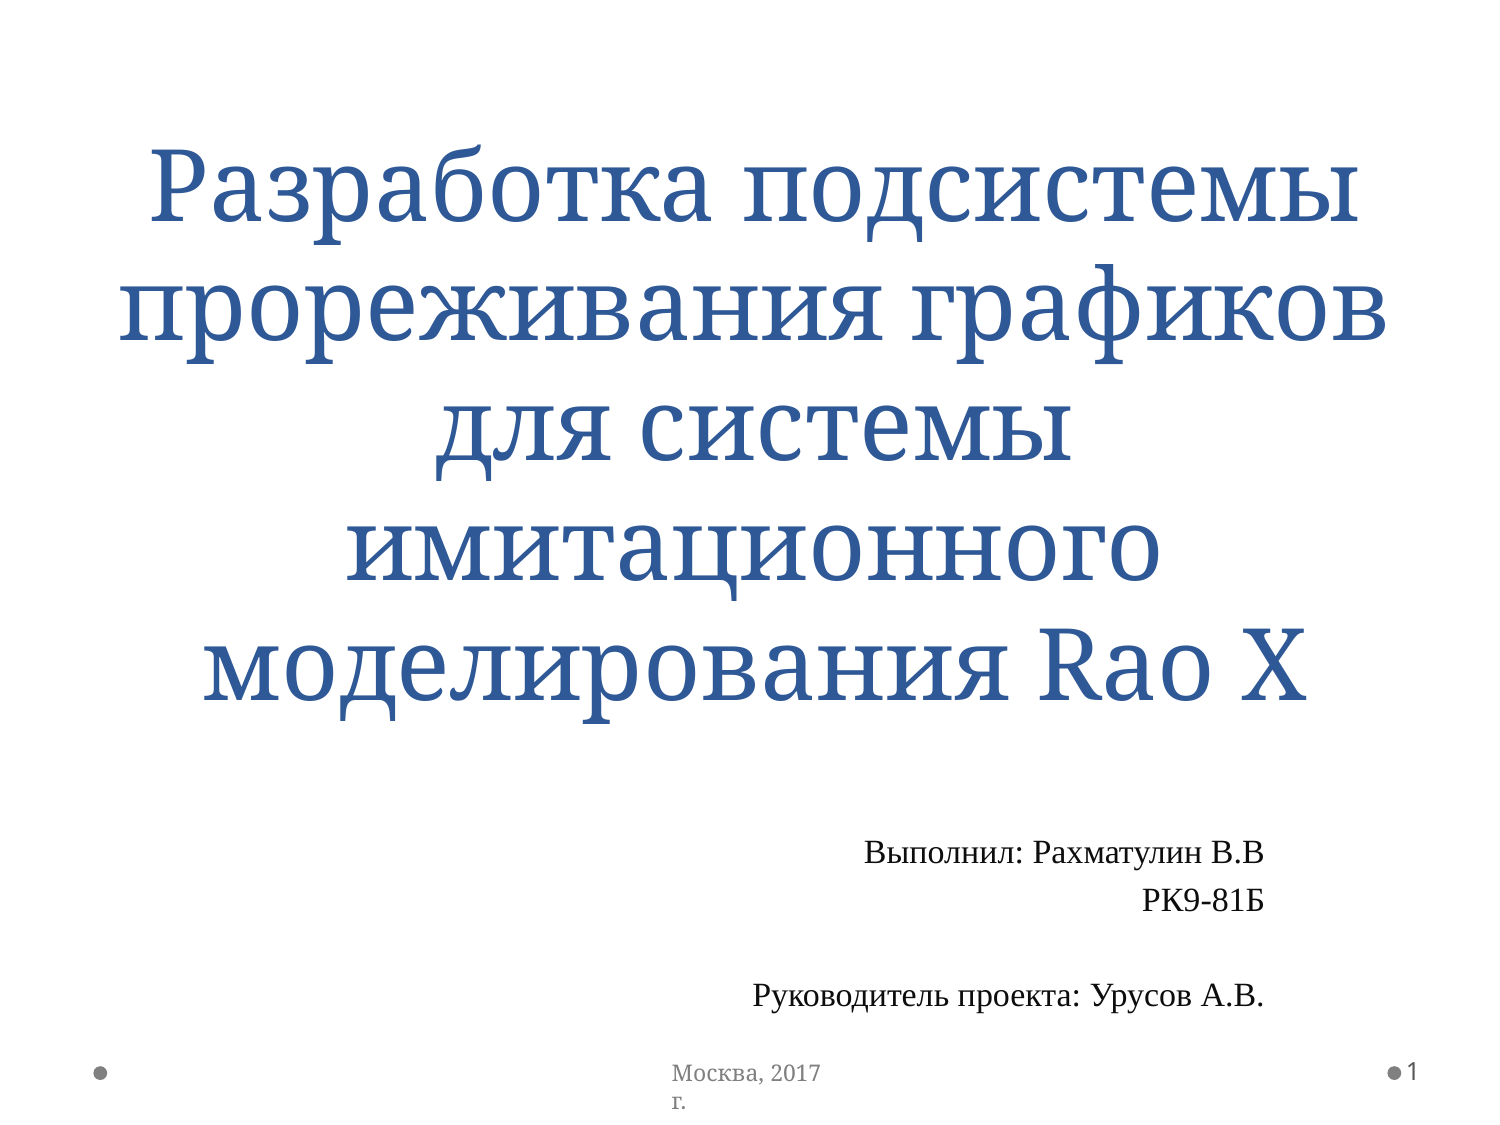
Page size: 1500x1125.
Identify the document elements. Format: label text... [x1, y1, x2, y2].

text_box [635, 1046, 849, 1095]
slide_number 1 [1401, 1042, 1494, 1103]
text_box Москва, 2017 г. [656, 1051, 854, 1122]
title Разработка подсистемы прореживания графиков для системы имитационного моделирования Rao X [76, 255, 1435, 729]
text_box Выполнил: Рахматулин В.В РК9-81Б Руководитель проекта: Урусов А.В. [230, 822, 1281, 1023]
